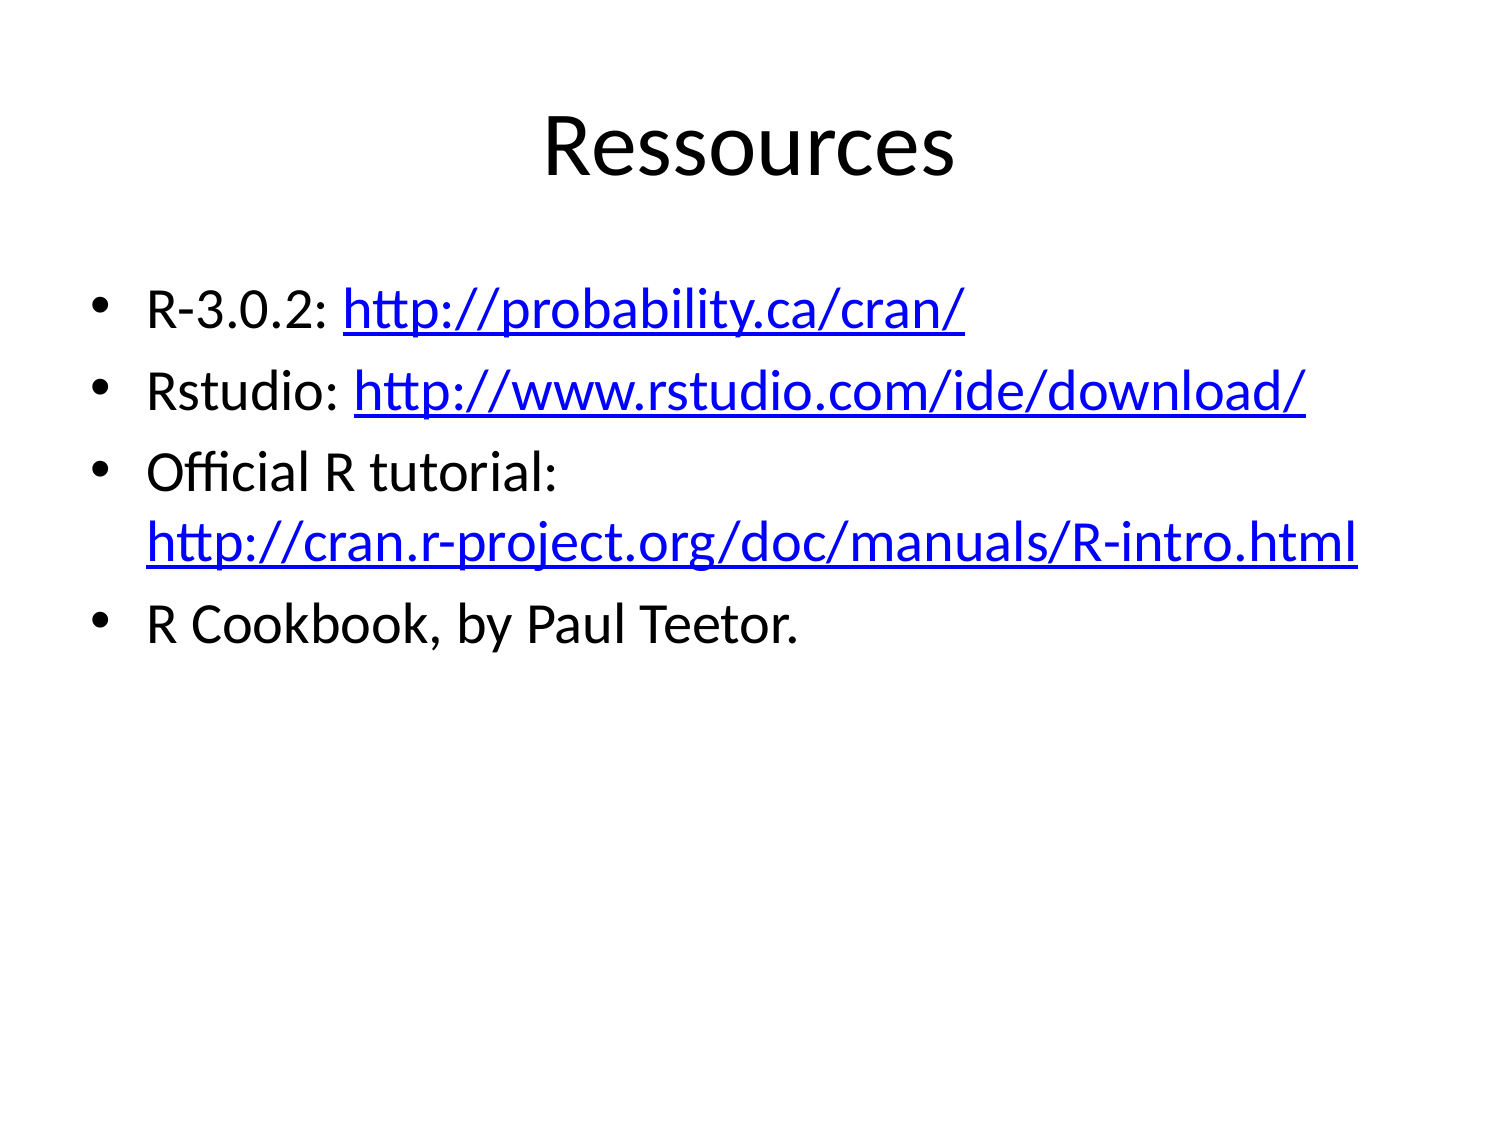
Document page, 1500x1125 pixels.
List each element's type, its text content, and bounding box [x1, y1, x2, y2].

title Ressources [75, 45, 1425, 233]
list R-3.0.2: http://probability.ca/cran/ Rstudio: http://www.rstudio.com/ide/download/ Official R tutorial: http://cran.r-project.org/doc/manuals/R-intro.html R Cookbook, by Paul Teetor. [75, 262, 1425, 1005]
